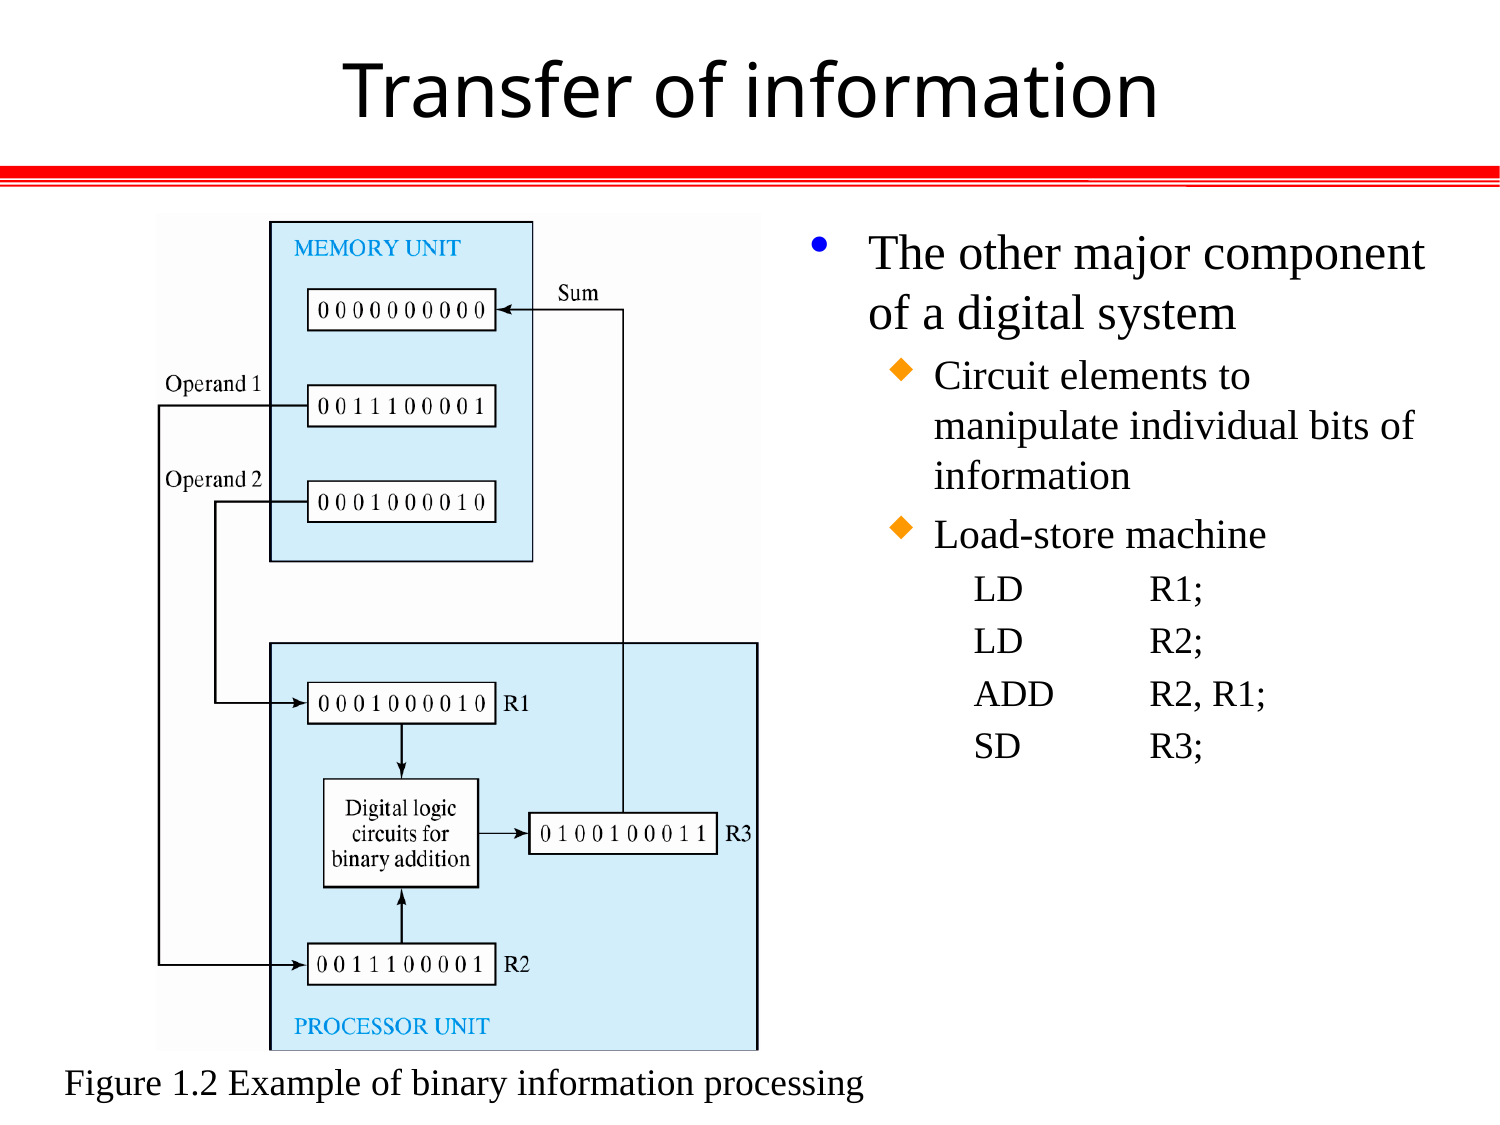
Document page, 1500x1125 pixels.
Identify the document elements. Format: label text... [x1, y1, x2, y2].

picture [156, 213, 761, 1051]
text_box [0, 143, 1500, 205]
title Transfer of information [48, 37, 1456, 138]
text_box The other major component of a digital system Circuit elements to manipulate individual bits of information Load-store machine LD R1; LD R2; ADD R2, R1; SD R3; [797, 214, 1455, 1066]
text_box Figure 1.2 Example of binary information processing [41, 1050, 889, 1111]
